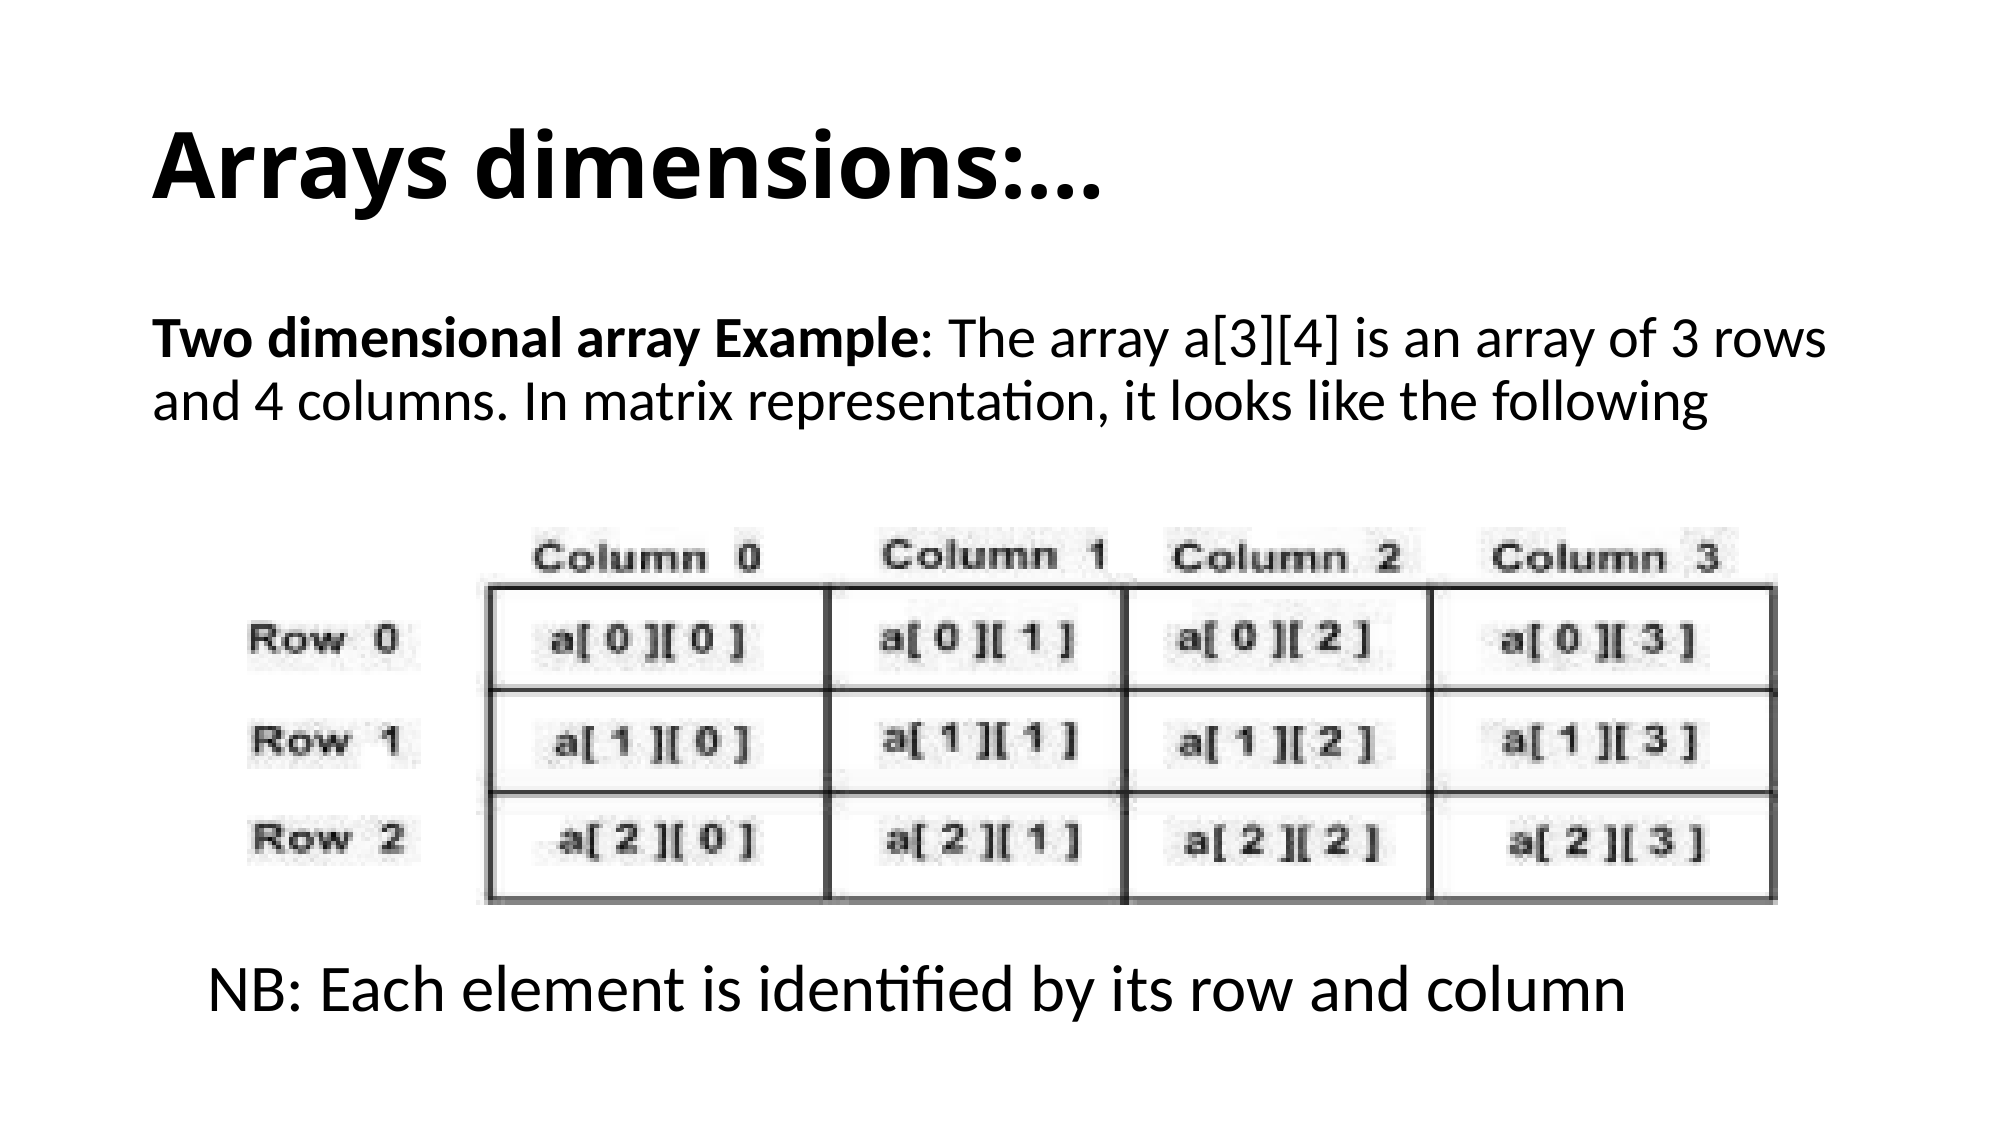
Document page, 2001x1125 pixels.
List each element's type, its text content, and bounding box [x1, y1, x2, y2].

picture [192, 472, 1812, 922]
title Arrays dimensions:… [137, 59, 1863, 278]
list Two dimensional array Example: The array a[3][4] is an array of 3 rows and 4 columns. In matrix representation, it looks like the following [137, 299, 1863, 1014]
text_box NB: Each element is identified by its row and column [192, 936, 1790, 1032]
